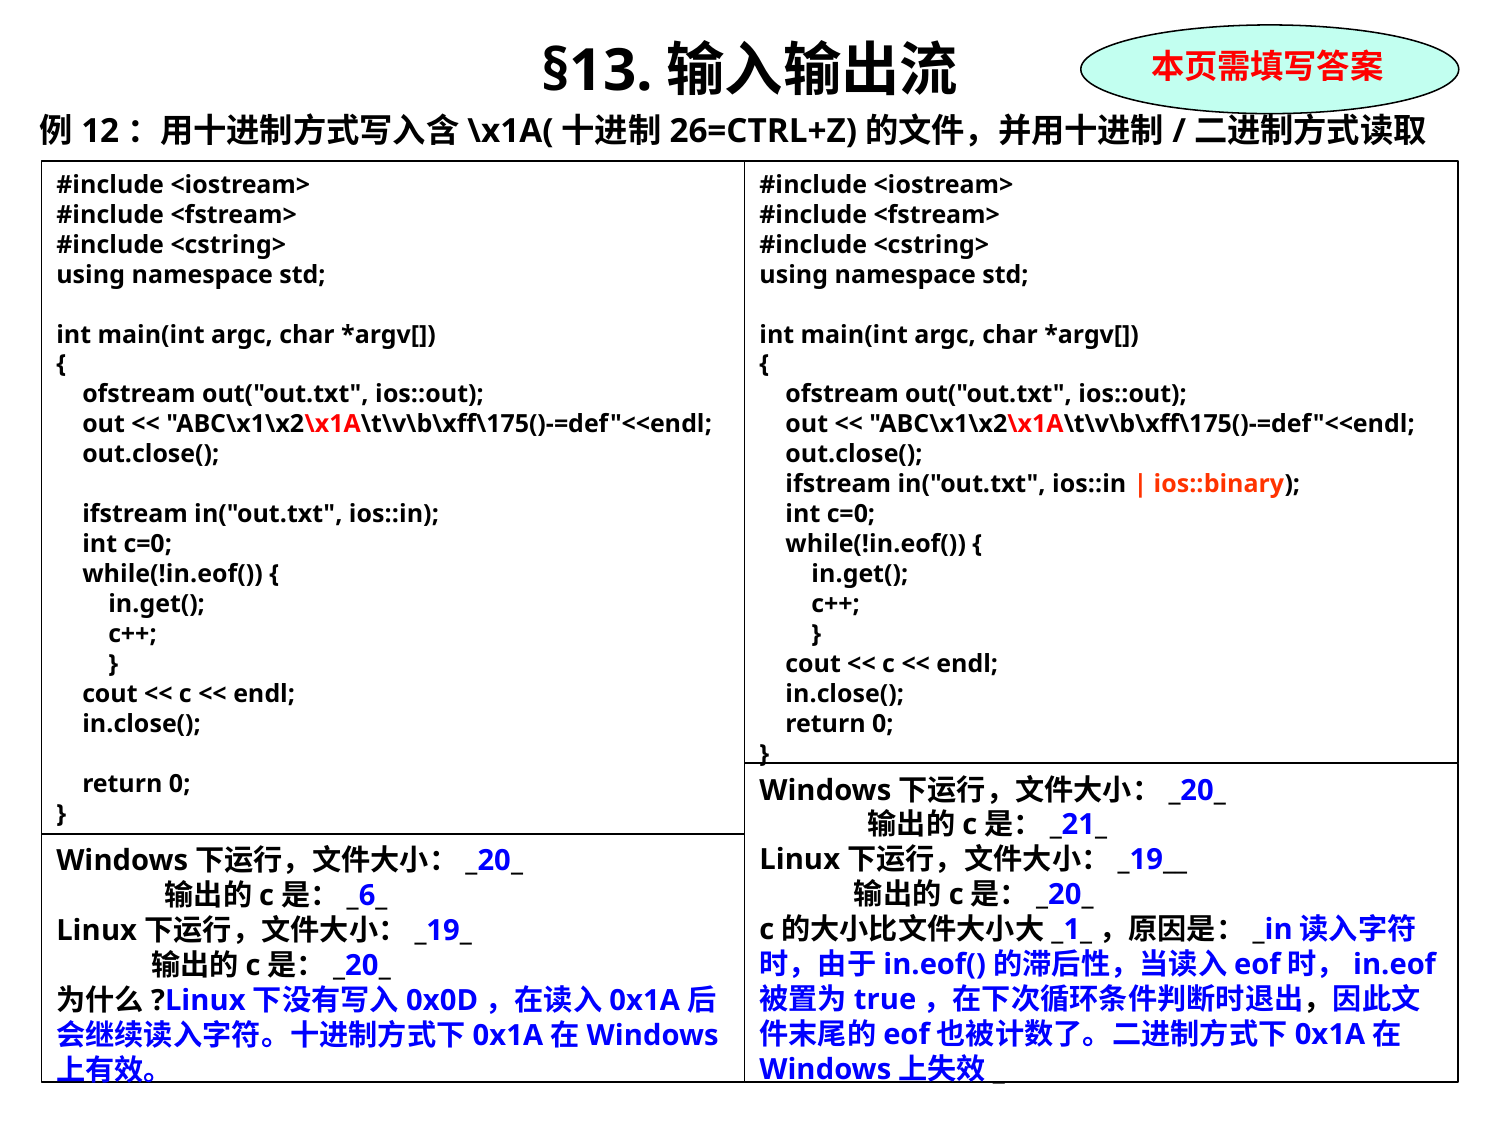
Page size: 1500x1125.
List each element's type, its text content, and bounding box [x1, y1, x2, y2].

text_box 本页需填写答案 [1080, 24, 1459, 114]
subtitle §13.输入输出流 例12：用十进制方式写入含\x1A(十进制26=CTRL+Z)的文件，并用十进制/二进制方式读取 [24, 24, 1475, 1100]
text_box Windows下运行，文件大小：_20_ 输出的c是：_6_ Linux下运行，文件大小：_19_ 输出的c是：_20_ 为什么?Linux下没有写入0x0D，在读入0x1A后会继续读入字符。十进制方式下0x1A在Windows上有效。 [41, 834, 744, 1083]
text_box Windows下运行，文件大小：_20_ 输出的c是：_21_ Linux下运行，文件大小：_19__ 输出的c是：_20_ c的大小比文件大小大_1_，原因是：_in读入字符时，由于in.eof()的滞后性，当读入eof时，in.eof被置为true，在下次循环条件判断时退出，因此文件末尾的eof也被计数了。二进制方式下0x1A在Windows上失效_ [744, 763, 1459, 1083]
text_box #include <iostream> #include <fstream> #include <cstring> using namespace std; int main(int argc, char *argv[]) { ofstream out("out.txt", ios::out); out << "ABC\x1\x2\x1A\t\v\b\xff\175()-=def"<<endl; out.close(); ifstream in("out.txt", ios::in); int c=0; while(!in.eof()) { in.get(); c++; } cout << c << endl; in.close(); return 0; } [41, 160, 744, 834]
text_box #include <iostream> #include <fstream> #include <cstring> using namespace std; int main(int argc, char *argv[]) { ofstream out("out.txt", ios::out); out << "ABC\x1\x2\x1A\t\v\b\xff\175()-=def"<<endl; out.close(); ifstream in("out.txt", ios::in | ios::binary); int c=0; while(!in.eof()) { in.get(); c++; } cout << c << endl; in.close(); return 0; } [744, 160, 1459, 763]
